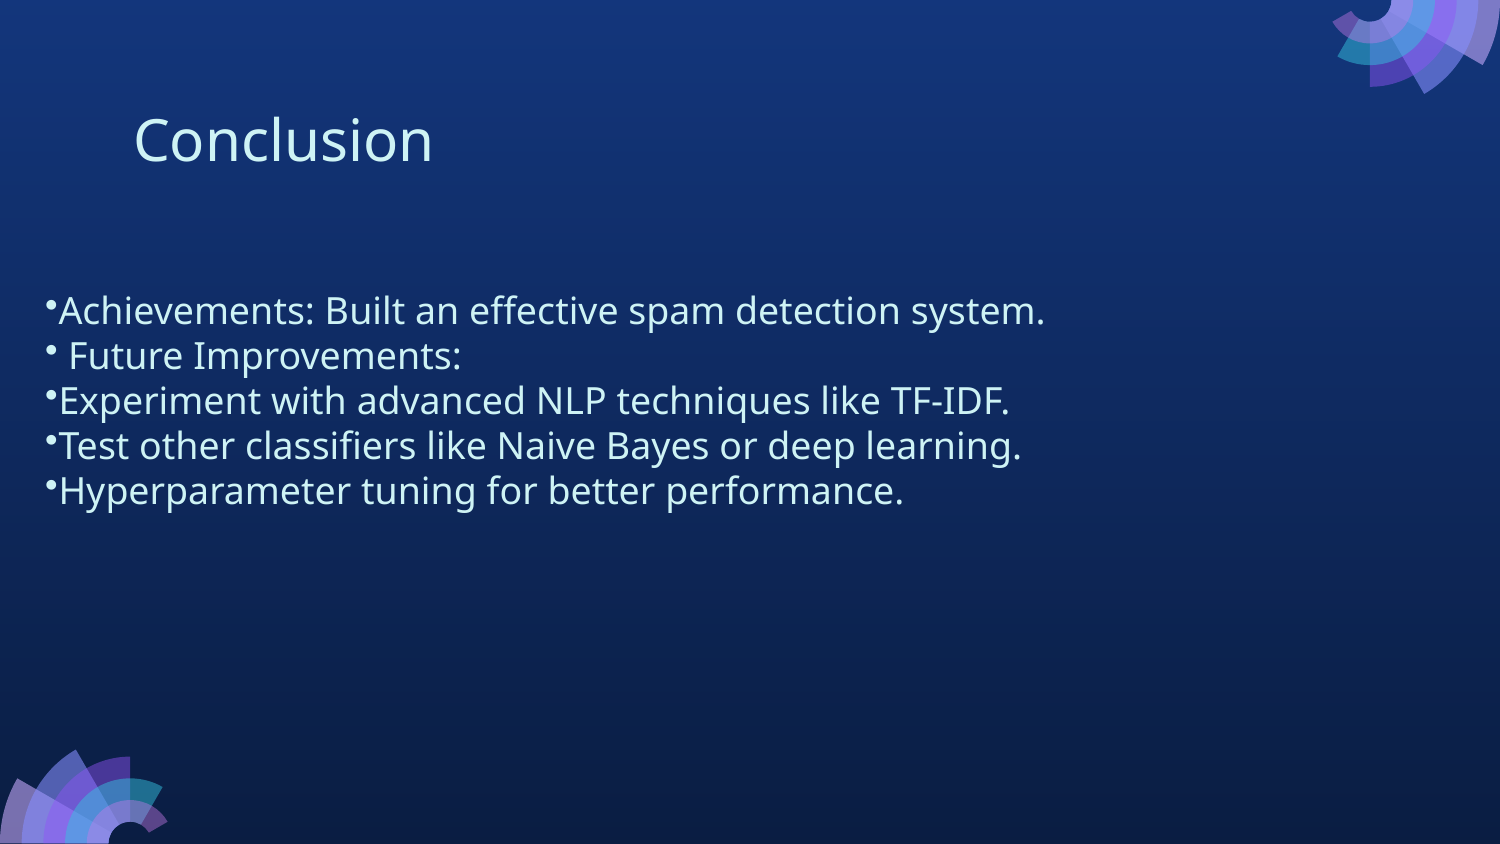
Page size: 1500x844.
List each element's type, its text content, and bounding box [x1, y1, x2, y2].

text_box Achievements: Built an effective spam detection system. Future Improvements: Experiment with advanced NLP techniques like TF-IDF. Test other classifiers like Naive Bayes or deep learning. Hyperparameter tuning for better performance. [30, 190, 1500, 565]
title Conclusion [118, 565, 1382, 829]
title Conclusion [118, 88, 1382, 190]
